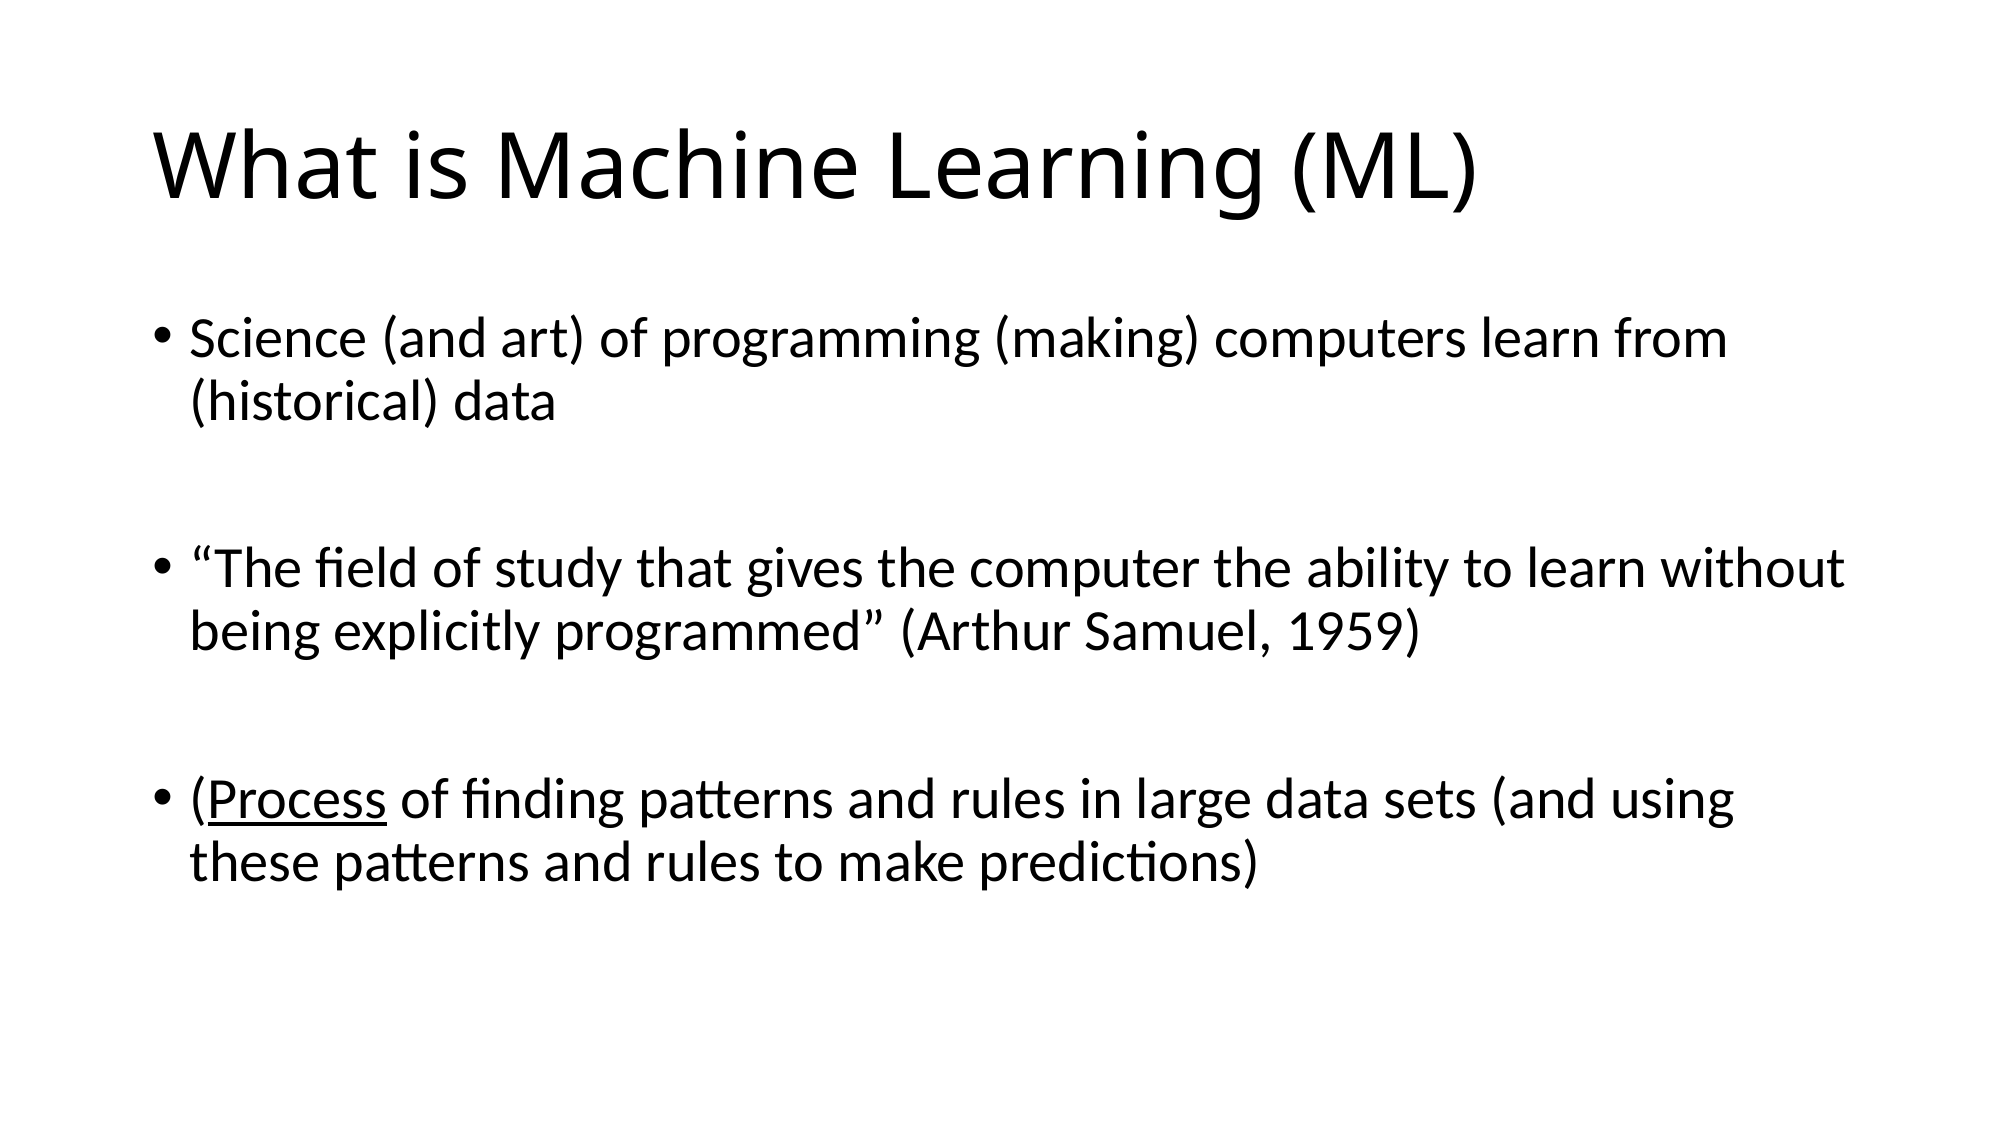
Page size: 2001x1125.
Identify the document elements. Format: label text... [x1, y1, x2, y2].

list Science (and art) of programming (making) computers learn from (historical) data “The field of study that gives the computer the ability to learn without being explicitly programmed” (Arthur Samuel, 1959) (Process of finding patterns and rules in large data sets (and using these patterns and rules to make predictions) [137, 299, 1863, 1014]
title What is Machine Learning (ML) [137, 59, 1863, 278]
